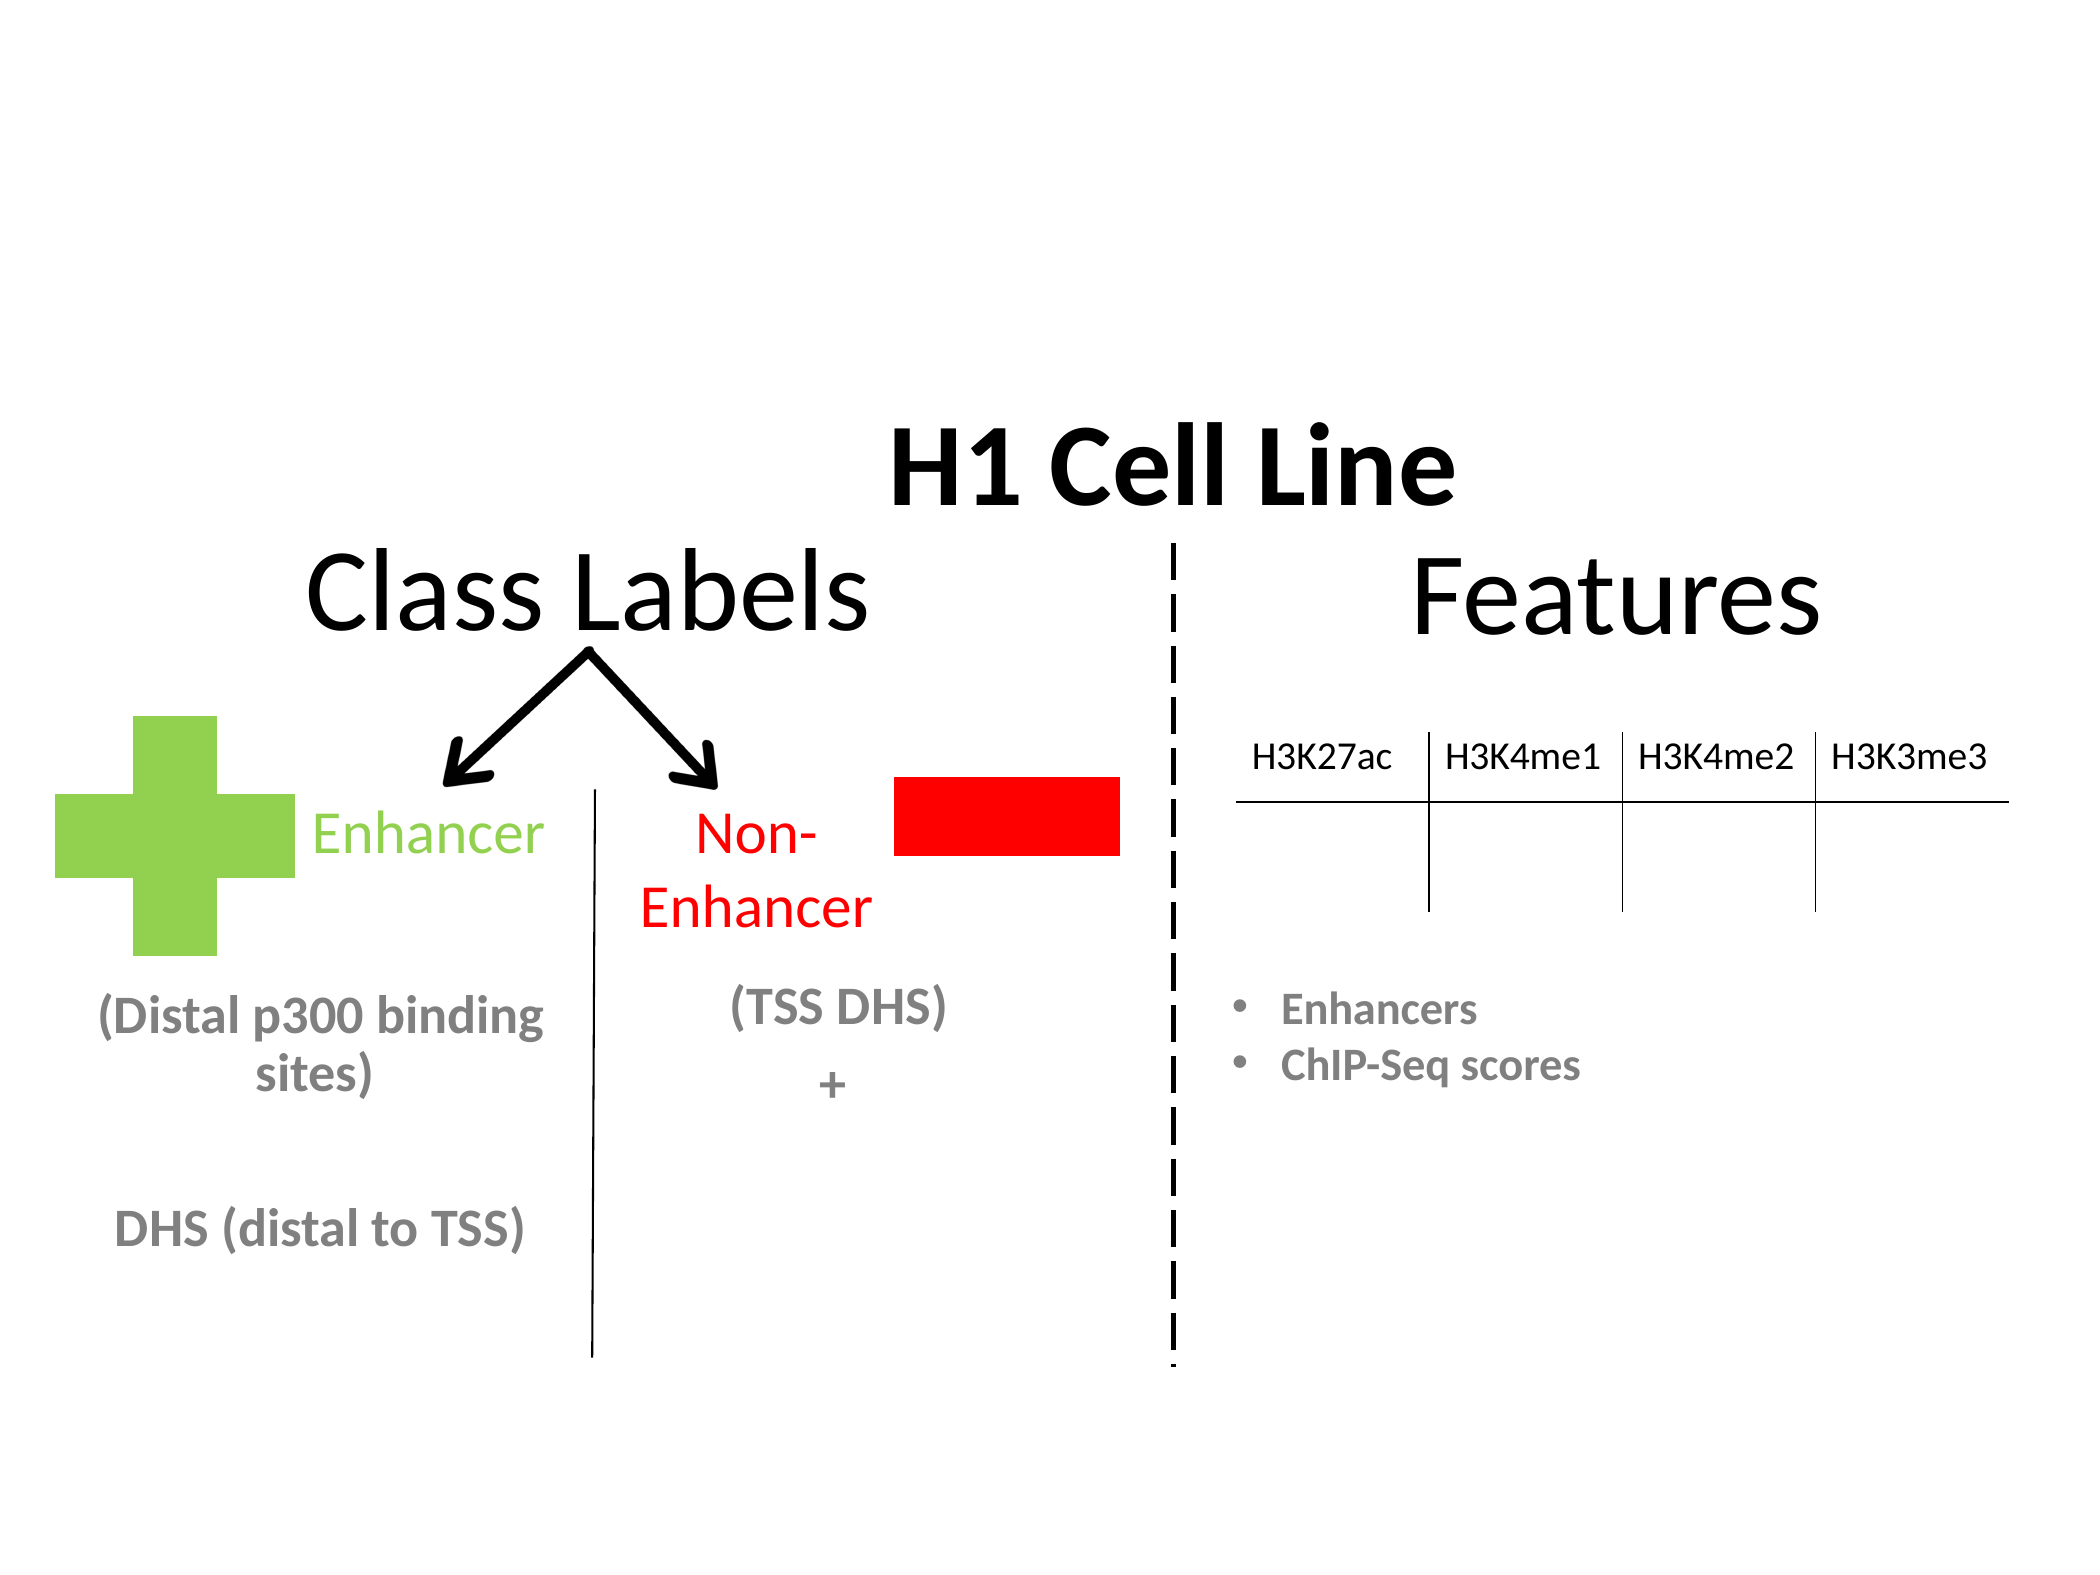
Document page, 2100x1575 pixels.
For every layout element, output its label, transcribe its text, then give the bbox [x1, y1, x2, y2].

picture [384, 585, 779, 849]
text_box Features [1394, 508, 1839, 666]
text_box Enhancer [295, 784, 562, 874]
text_box Class Labels [289, 504, 888, 662]
text_box Non- Enhancer [608, 784, 905, 948]
text_box H1 Cell Line [872, 379, 1475, 537]
text_box Enhancers ChIP-Seq scores [1217, 970, 1842, 1153]
